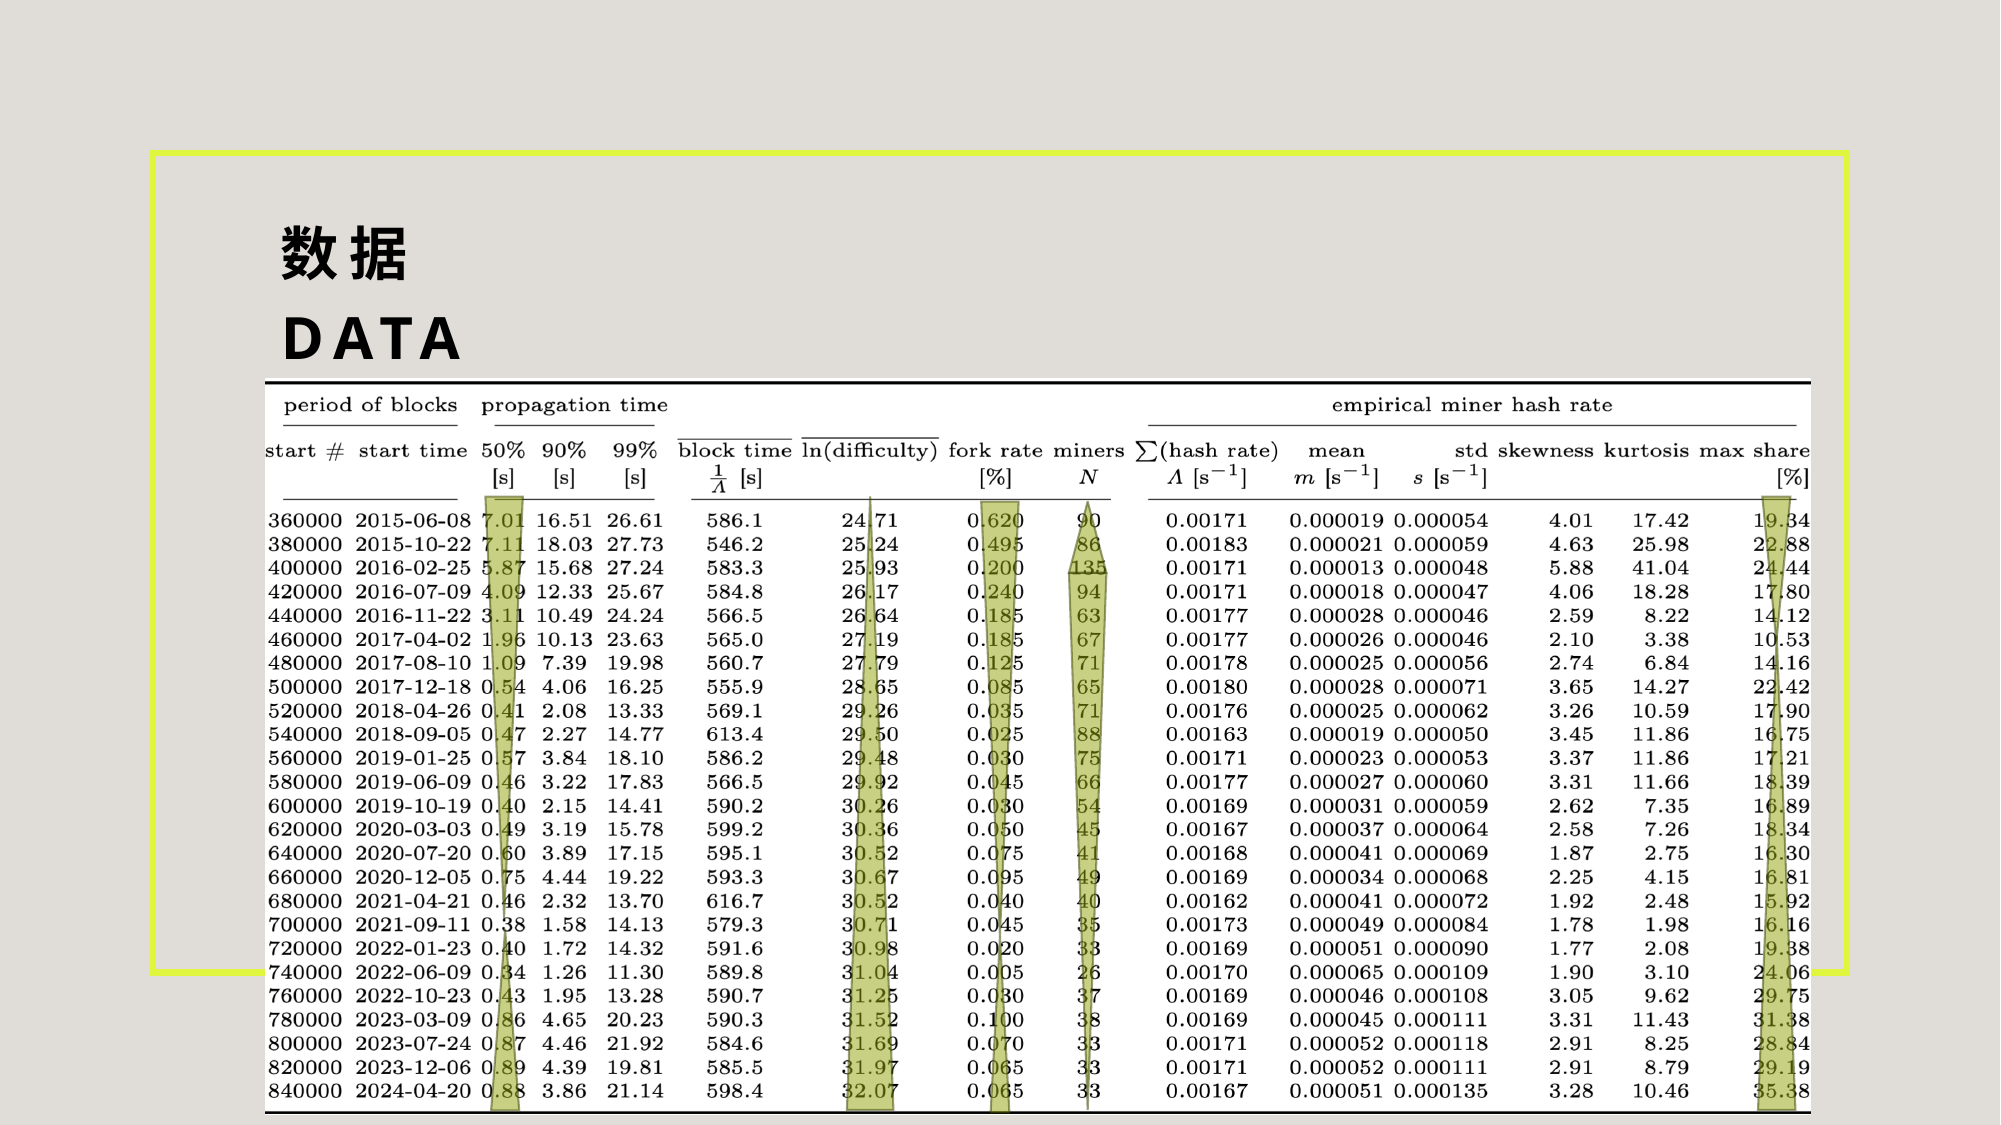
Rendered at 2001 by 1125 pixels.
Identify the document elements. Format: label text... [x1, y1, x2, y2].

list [265, 378, 1811, 1115]
title 数据 Data [265, 202, 1739, 378]
